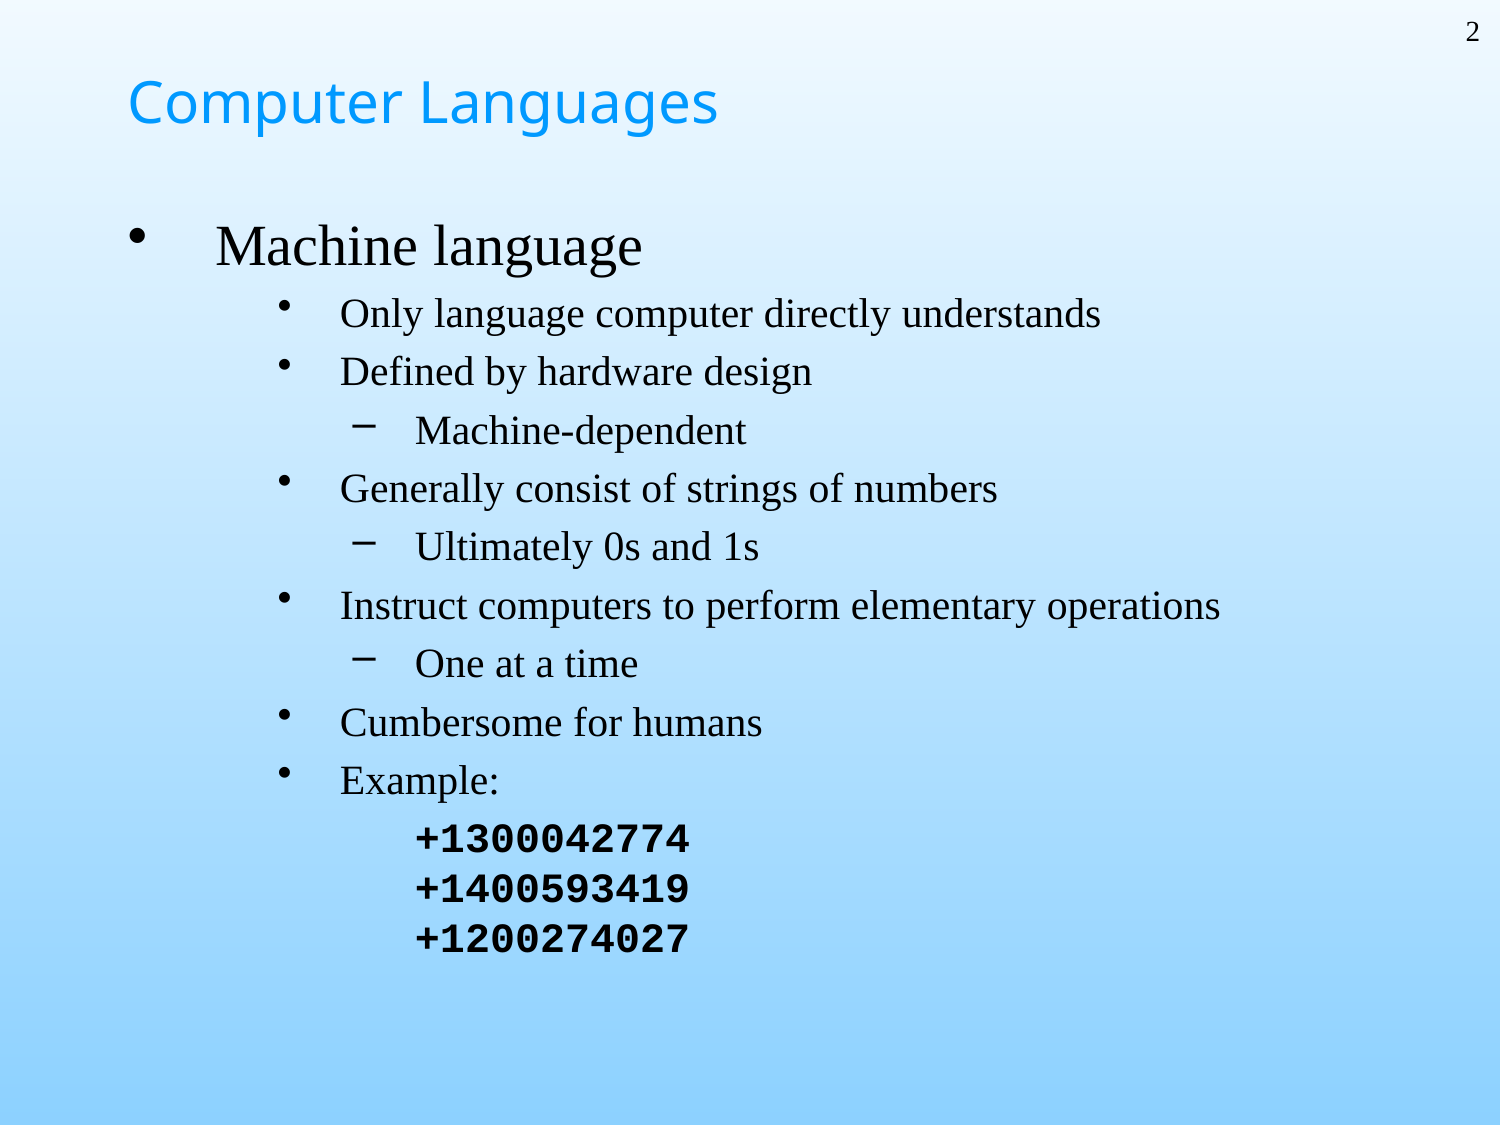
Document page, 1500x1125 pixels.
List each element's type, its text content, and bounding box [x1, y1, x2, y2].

title Computer Languages [112, 12, 1388, 188]
list Machine language Only language computer directly understands Defined by hardware design Machine-dependent Generally consist of strings of numbers Ultimately 0s and 1s Instruct computers to perform elementary operations One at a time Cumbersome for humans Example: +1300042774 +1400593419 +1200274027 [112, 200, 1388, 1063]
slide_number 2 [1182, 4, 1496, 80]
